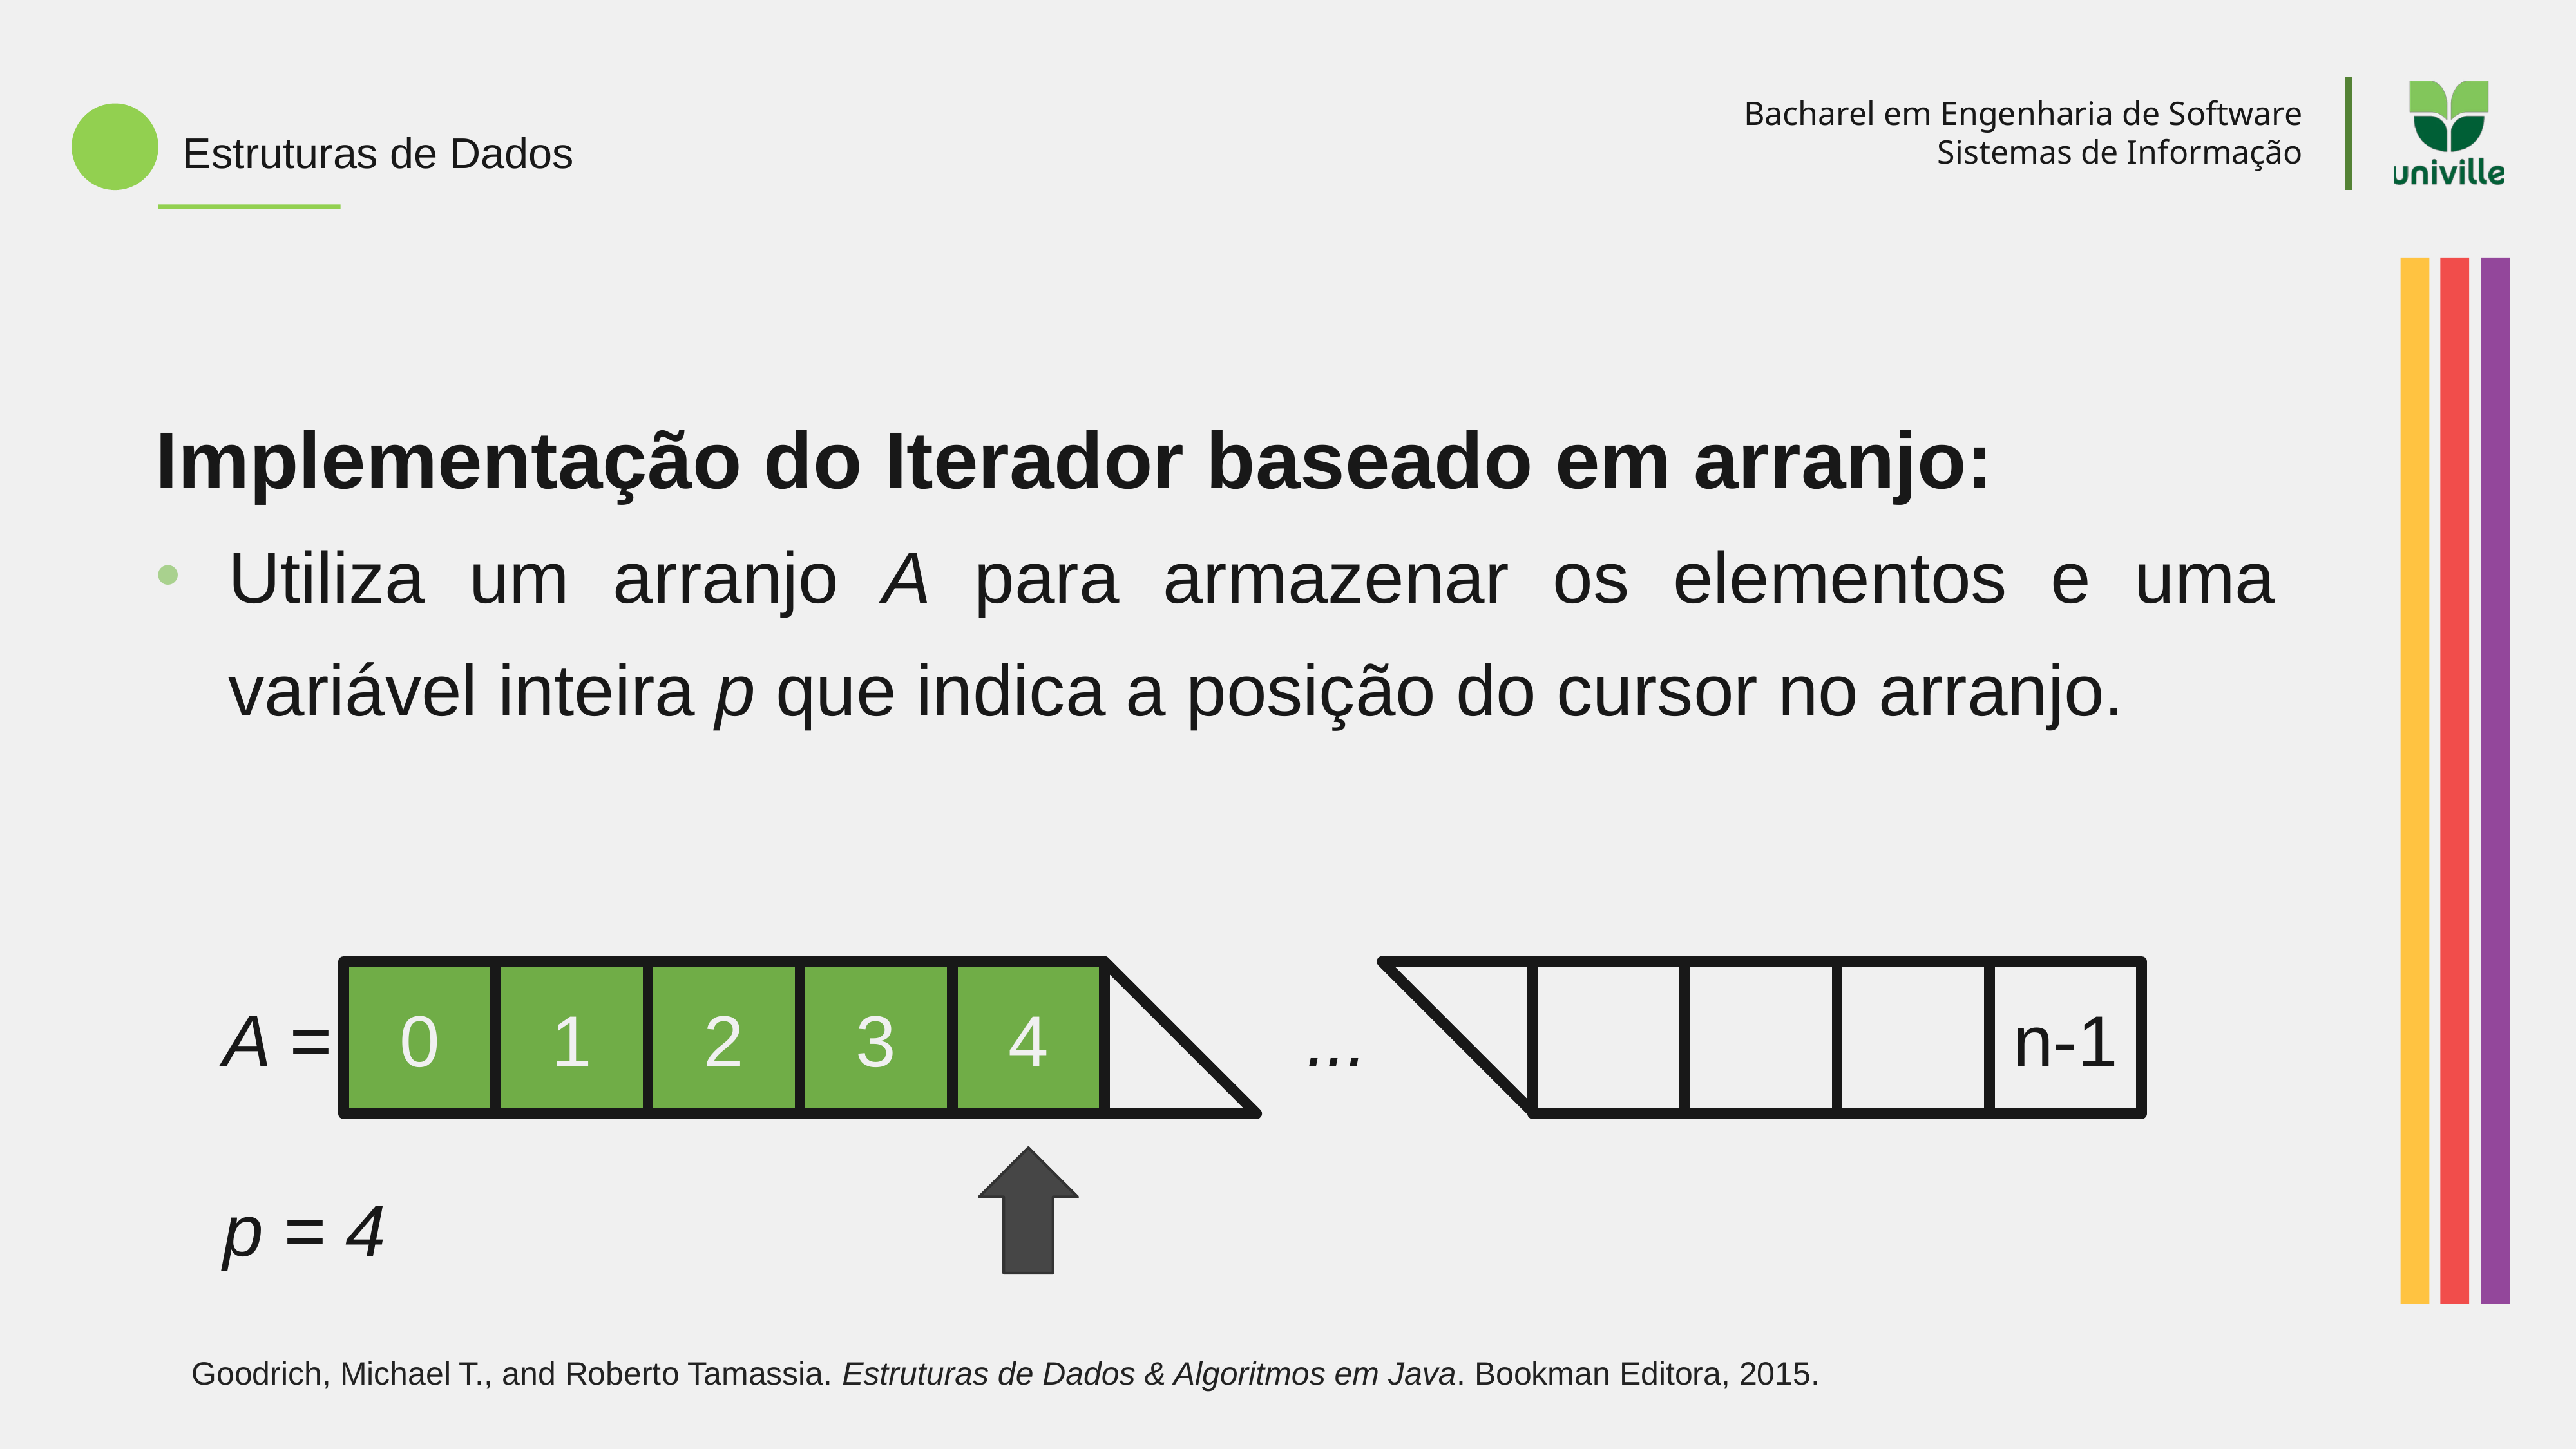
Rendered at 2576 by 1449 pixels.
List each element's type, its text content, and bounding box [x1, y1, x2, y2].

text_box p = 4 [213, 1179, 396, 1275]
text_box A = [213, 989, 341, 1086]
text_box Bacharel em Engenharia de Software Sistemas de Informação [1734, 88, 2313, 176]
text_box ... [1297, 989, 1377, 1086]
text_box [158, 204, 341, 209]
text_box Goodrich, Michael T., and Roberto Tamassia. Estruturas de Dados & Algoritmos em Java. Bookman Editora, 2015. [182, 1348, 1830, 1396]
text_box [72, 103, 158, 191]
text_box [1836, 960, 1988, 1115]
text_box [1684, 960, 1836, 1115]
text_box Estruturas de Dados [173, 120, 1724, 182]
text_box [1380, 960, 1534, 1113]
text_box [1531, 960, 1684, 1115]
text_box 2 [647, 960, 799, 1115]
text_box 4 [951, 960, 1103, 1115]
text_box Implementação do Iterador baseado em arranjo: Utiliza um arranjo A para armazenar os elementos e uma variável inteira p que indica a posição do cursor no arranjo. [146, 374, 2285, 735]
text_box 0 [342, 960, 495, 1115]
text_box 1 [495, 960, 647, 1115]
text_box n-1 [1988, 960, 2142, 1115]
text_box [1103, 960, 1258, 1115]
text_box [978, 1146, 1079, 1275]
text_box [2400, 257, 2510, 1305]
text_box 3 [799, 960, 951, 1115]
picture [2394, 77, 2504, 188]
